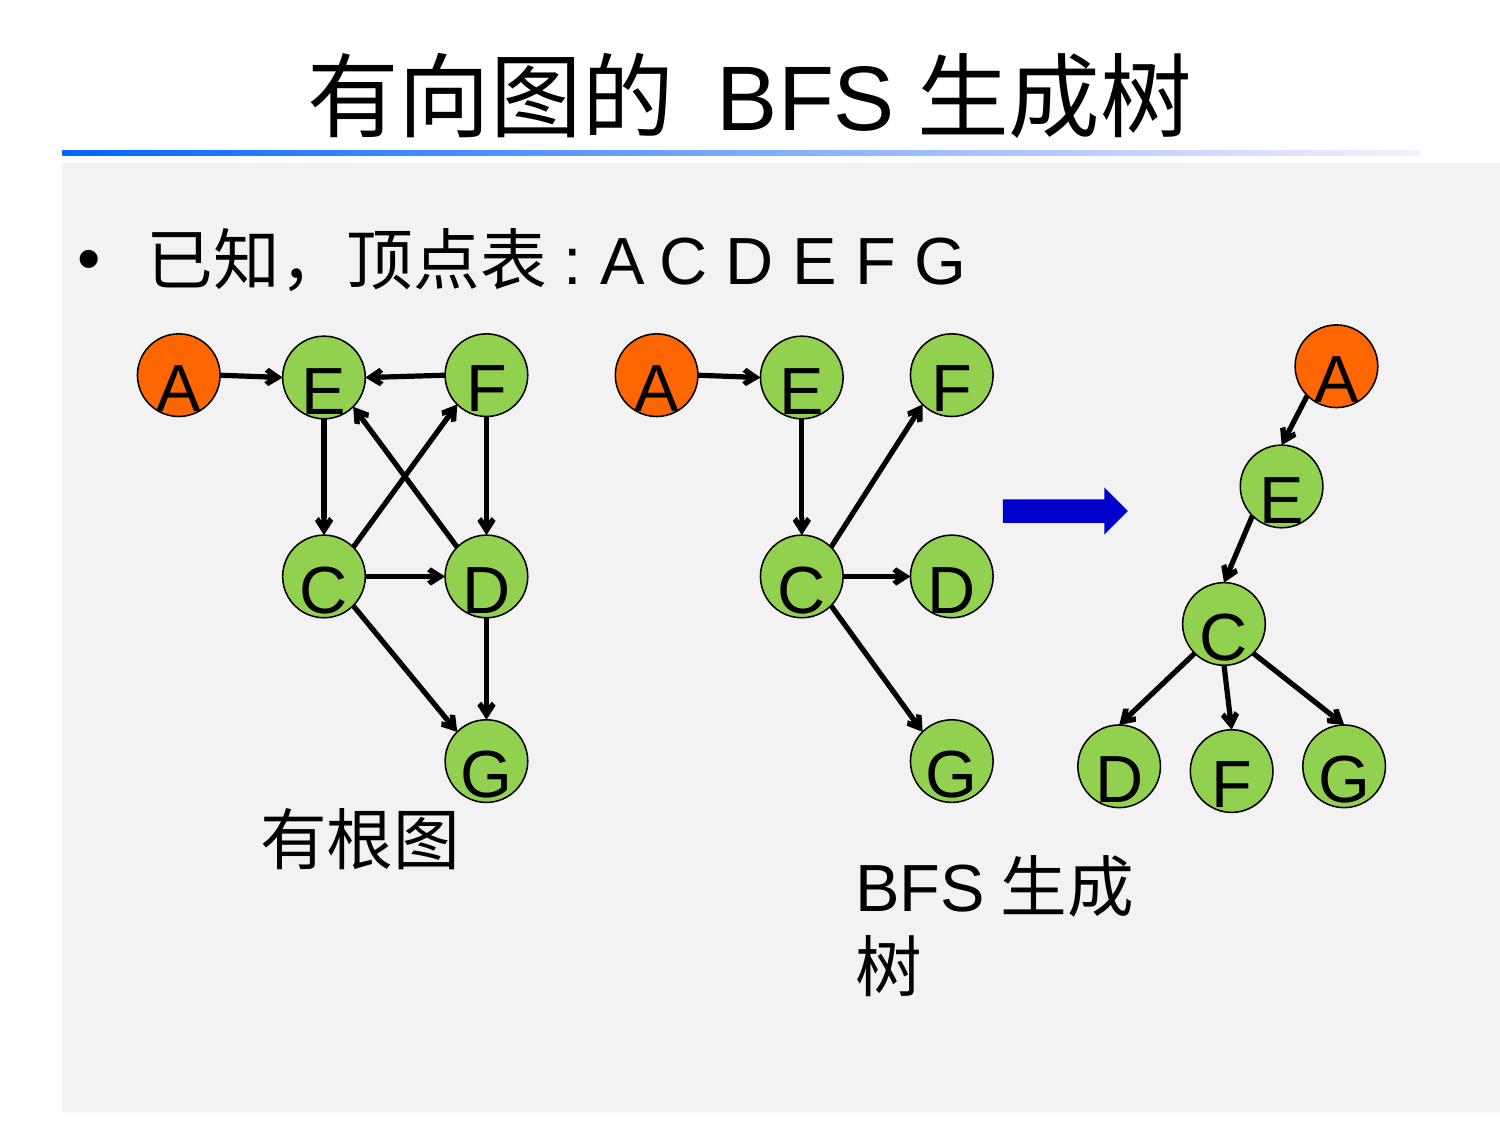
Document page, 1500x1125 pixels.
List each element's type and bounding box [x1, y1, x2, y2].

title [74, 0, 1426, 188]
text_box [62, 162, 1500, 1113]
text_box [62, 149, 1421, 156]
